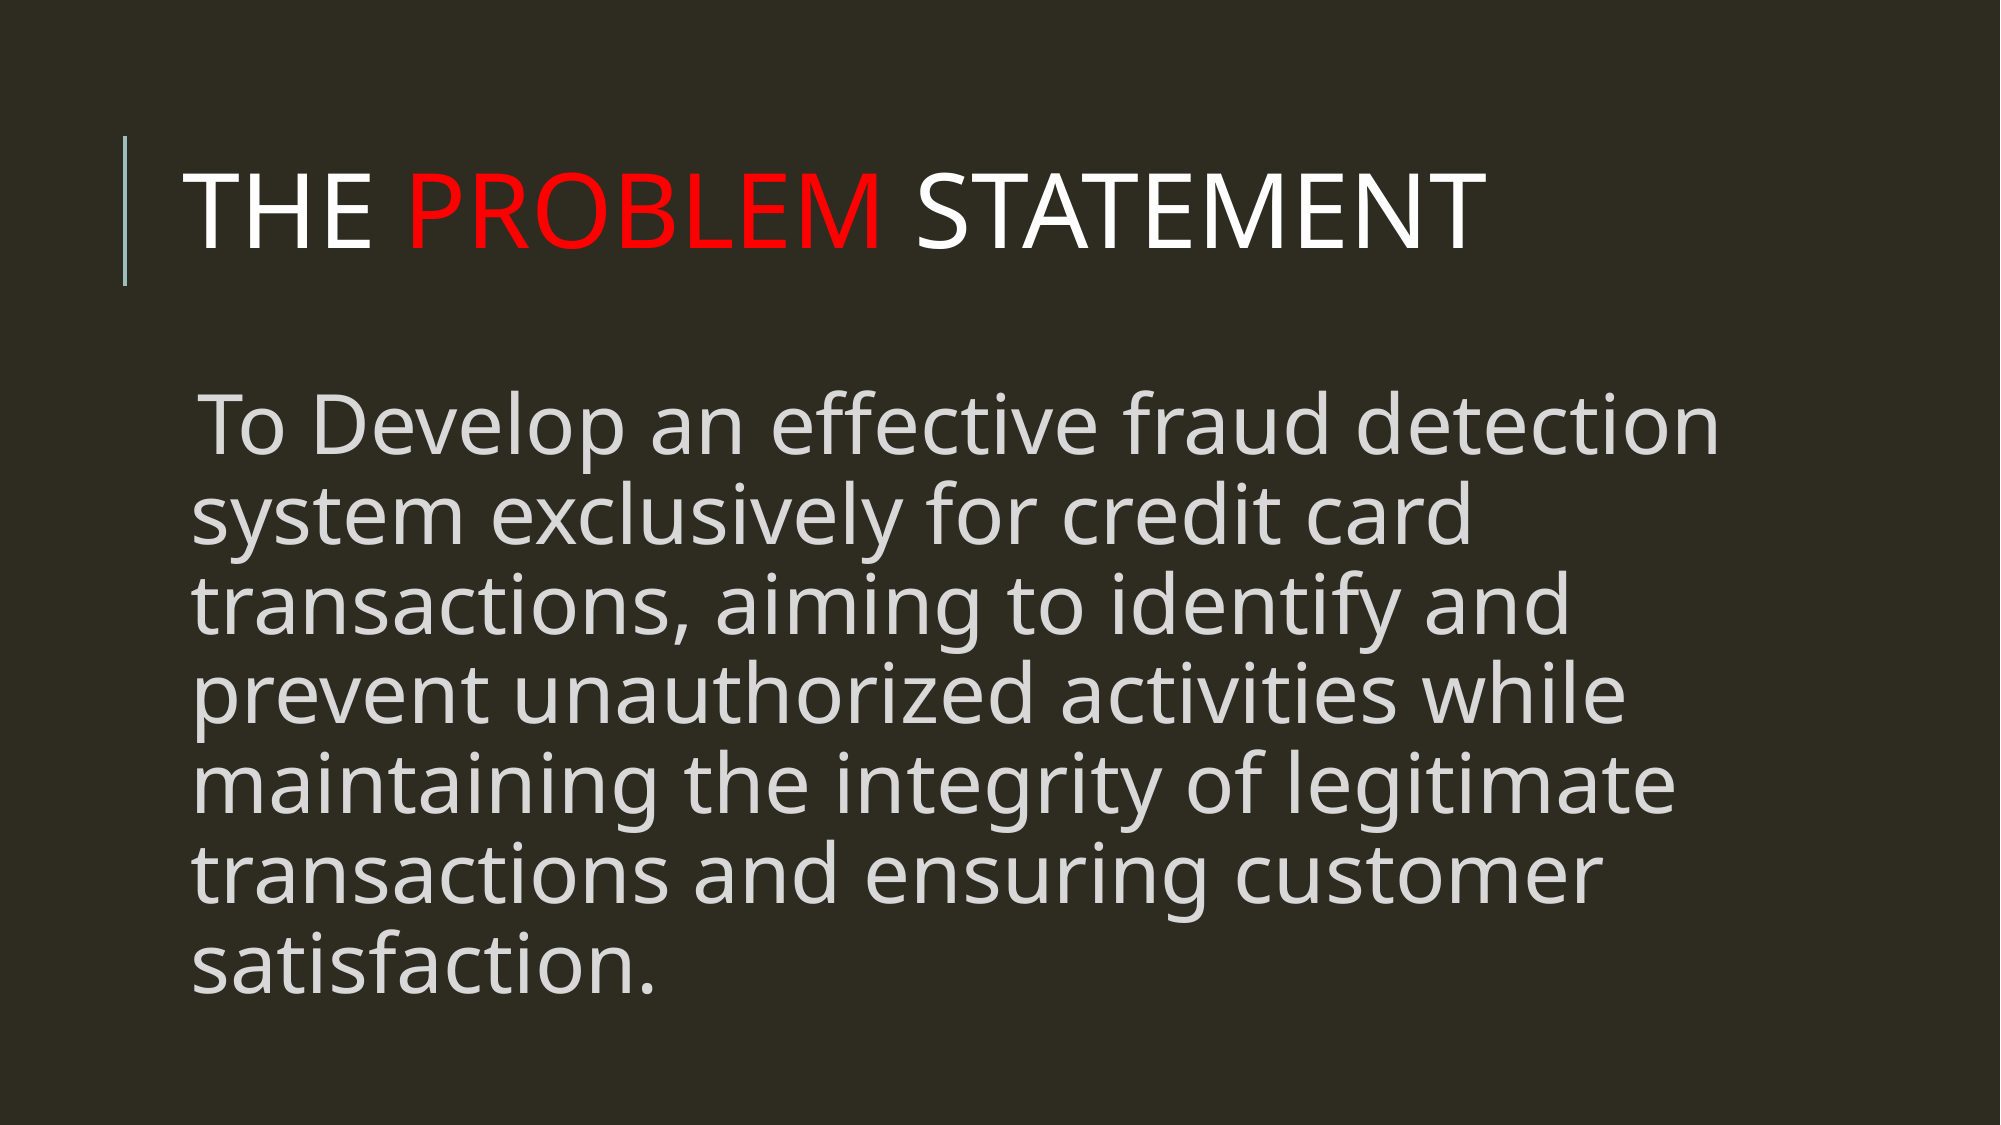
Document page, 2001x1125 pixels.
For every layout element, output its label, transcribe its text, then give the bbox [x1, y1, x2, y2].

title THE PROBLEM STATEMENT [168, 96, 1763, 342]
list To Develop an effective fraud detection system exclusively for credit card transactions, aiming to identify and prevent unauthorized activities while maintaining the integrity of legitimate transactions and ensuring customer satisfaction. [168, 375, 1763, 1035]
